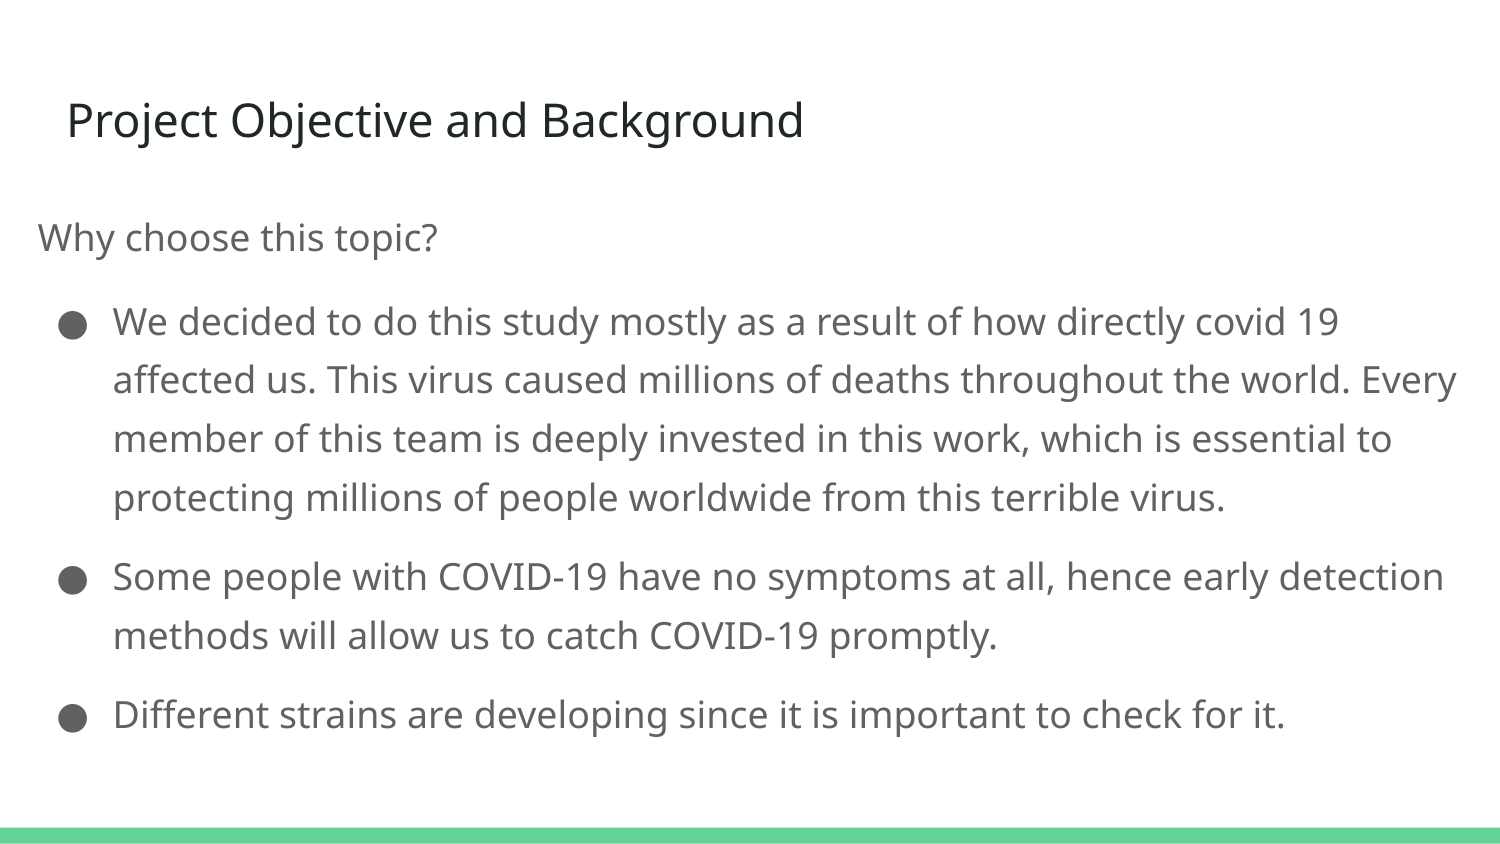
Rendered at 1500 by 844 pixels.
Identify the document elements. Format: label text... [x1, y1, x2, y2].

list Why choose this topic? We decided to do this study mostly as a result of how directly covid 19 affected us. This virus caused millions of deaths throughout the world. Every member of this team is deeply invested in this work, which is essential to protecting millions of people worldwide from this terrible virus. Some people with COVID-19 have no symptoms at all, hence early detection methods will allow us to catch COVID-19 promptly. Different strains are developing since it is important to check for it. [22, 189, 1480, 813]
title Project Objective and Background [51, 72, 1449, 167]
